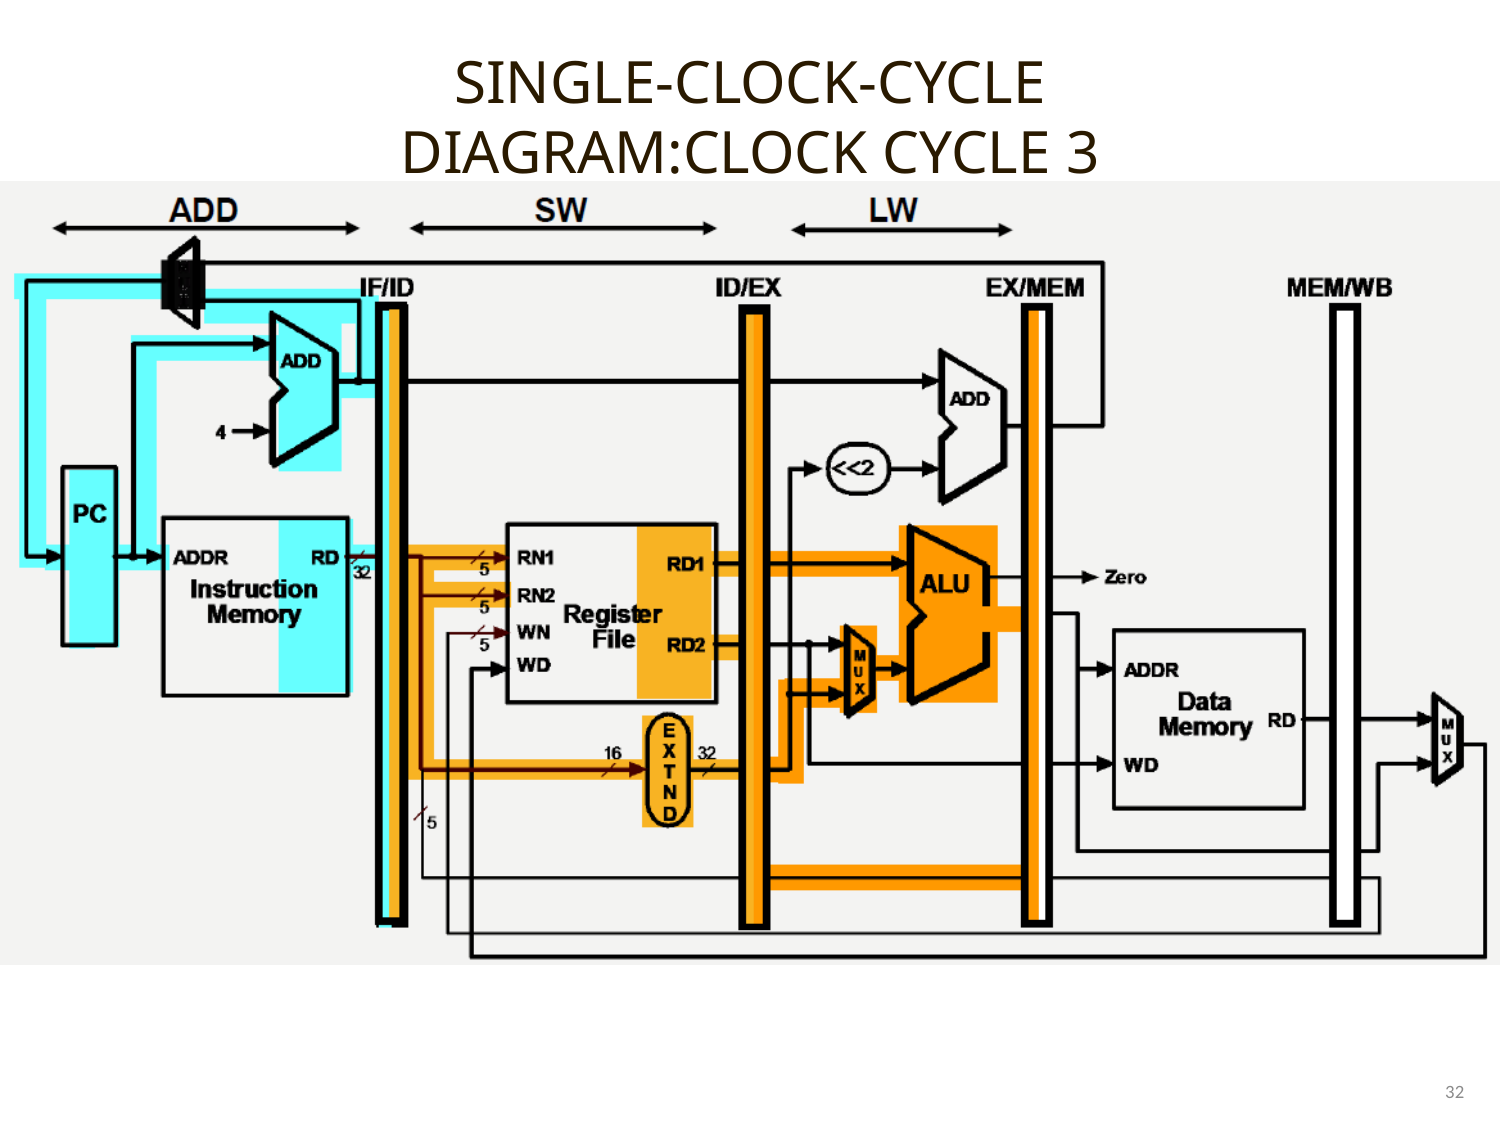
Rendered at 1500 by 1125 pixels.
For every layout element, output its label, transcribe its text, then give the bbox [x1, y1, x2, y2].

text_box SINGLE-CLOCK-CYCLE DIAGRAM:CLOCK CYCLE 3 [276, 37, 1223, 181]
picture [0, 181, 1500, 965]
